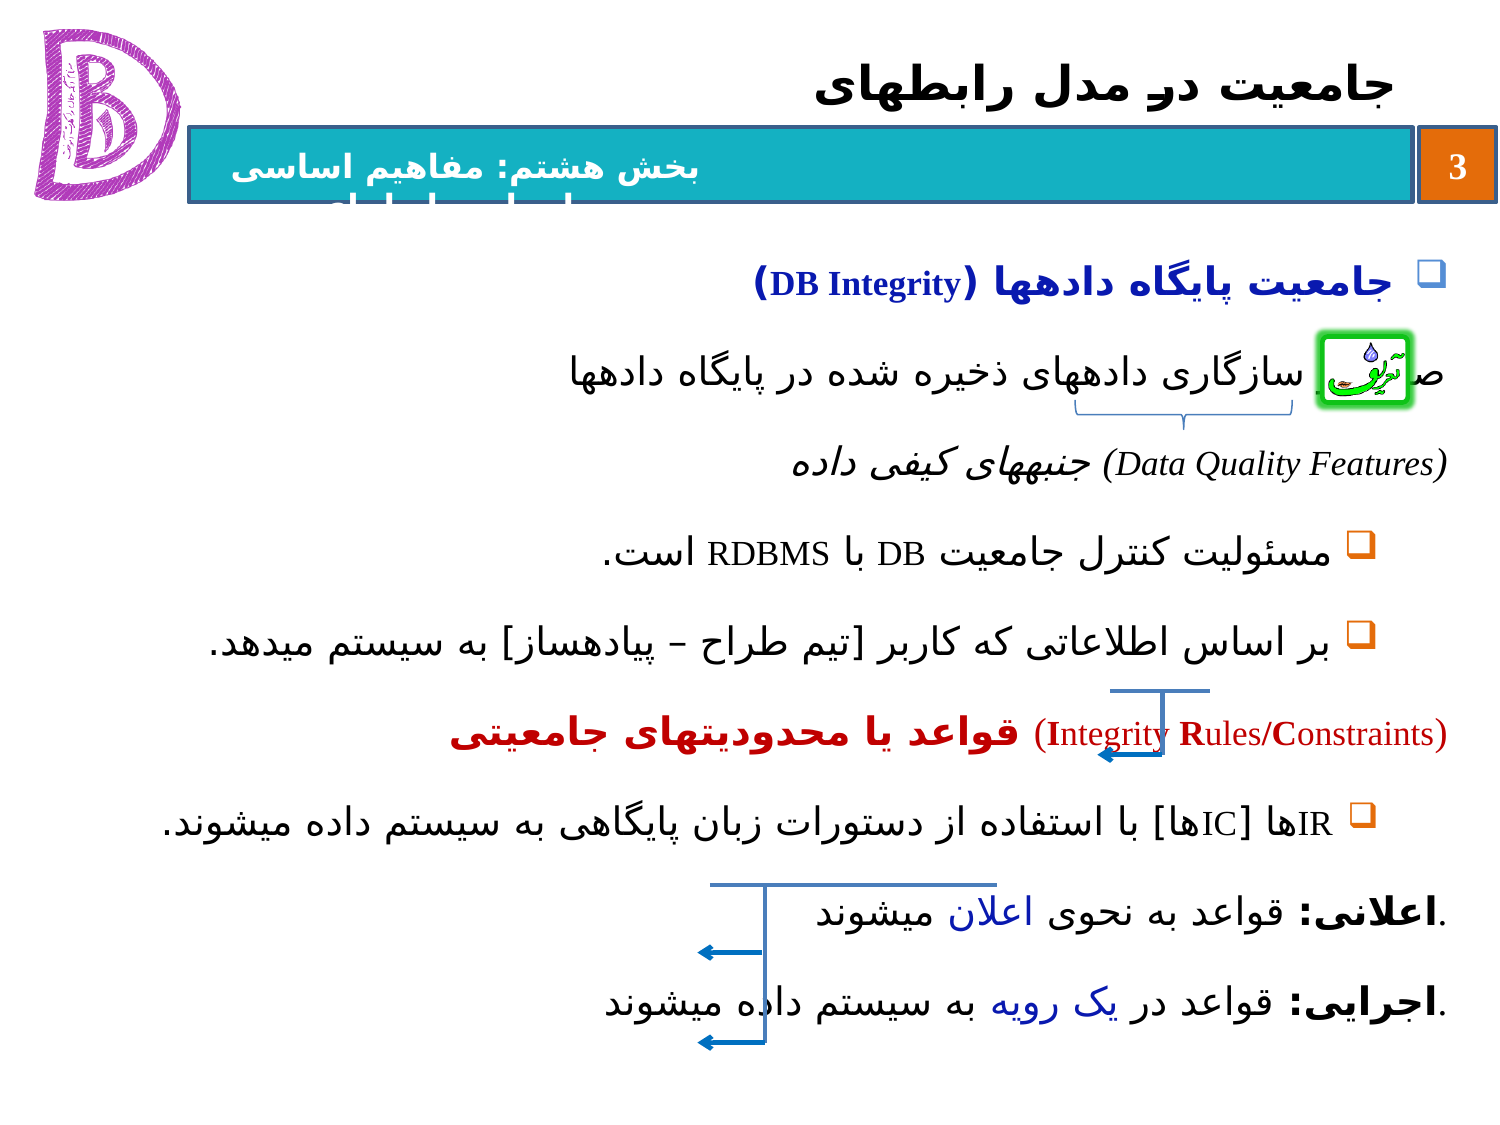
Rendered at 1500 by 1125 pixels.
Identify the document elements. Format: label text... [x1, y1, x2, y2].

picture [12, 21, 202, 212]
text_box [1097, 690, 1211, 755]
title جامعیت در مدل رابطه‏ای [237, 37, 1413, 125]
list جامعیت پایگاه داده‏ها (DB Integrity) صحت و سازگاری داده‏های ذخیره شده در پایگاه داده‏ها جنبه‏های کیفی داده (Data Quality Features) مسئولیت کنترل جامعیت DB با RDBMS است. بر اساس اطلاعاتی که کاربر [تیم طراح – پیاده‏ساز] به سیستم می‏دهد. قواعد یا محدودیت‏های جامعیتی (Integrity Rules/Constraints) IRها [ICها] با استفاده از دستورات زبان پایگاهی به سیستم داده می‏شوند. اعلانی: قواعد به نحوی اعلان می‏شوند. اجرایی: قواعد در یک رویه به سیستم داده می‏شوند. [12, 224, 1463, 1088]
picture [1322, 336, 1409, 403]
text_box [697, 884, 998, 1043]
text_box [1074, 399, 1294, 431]
